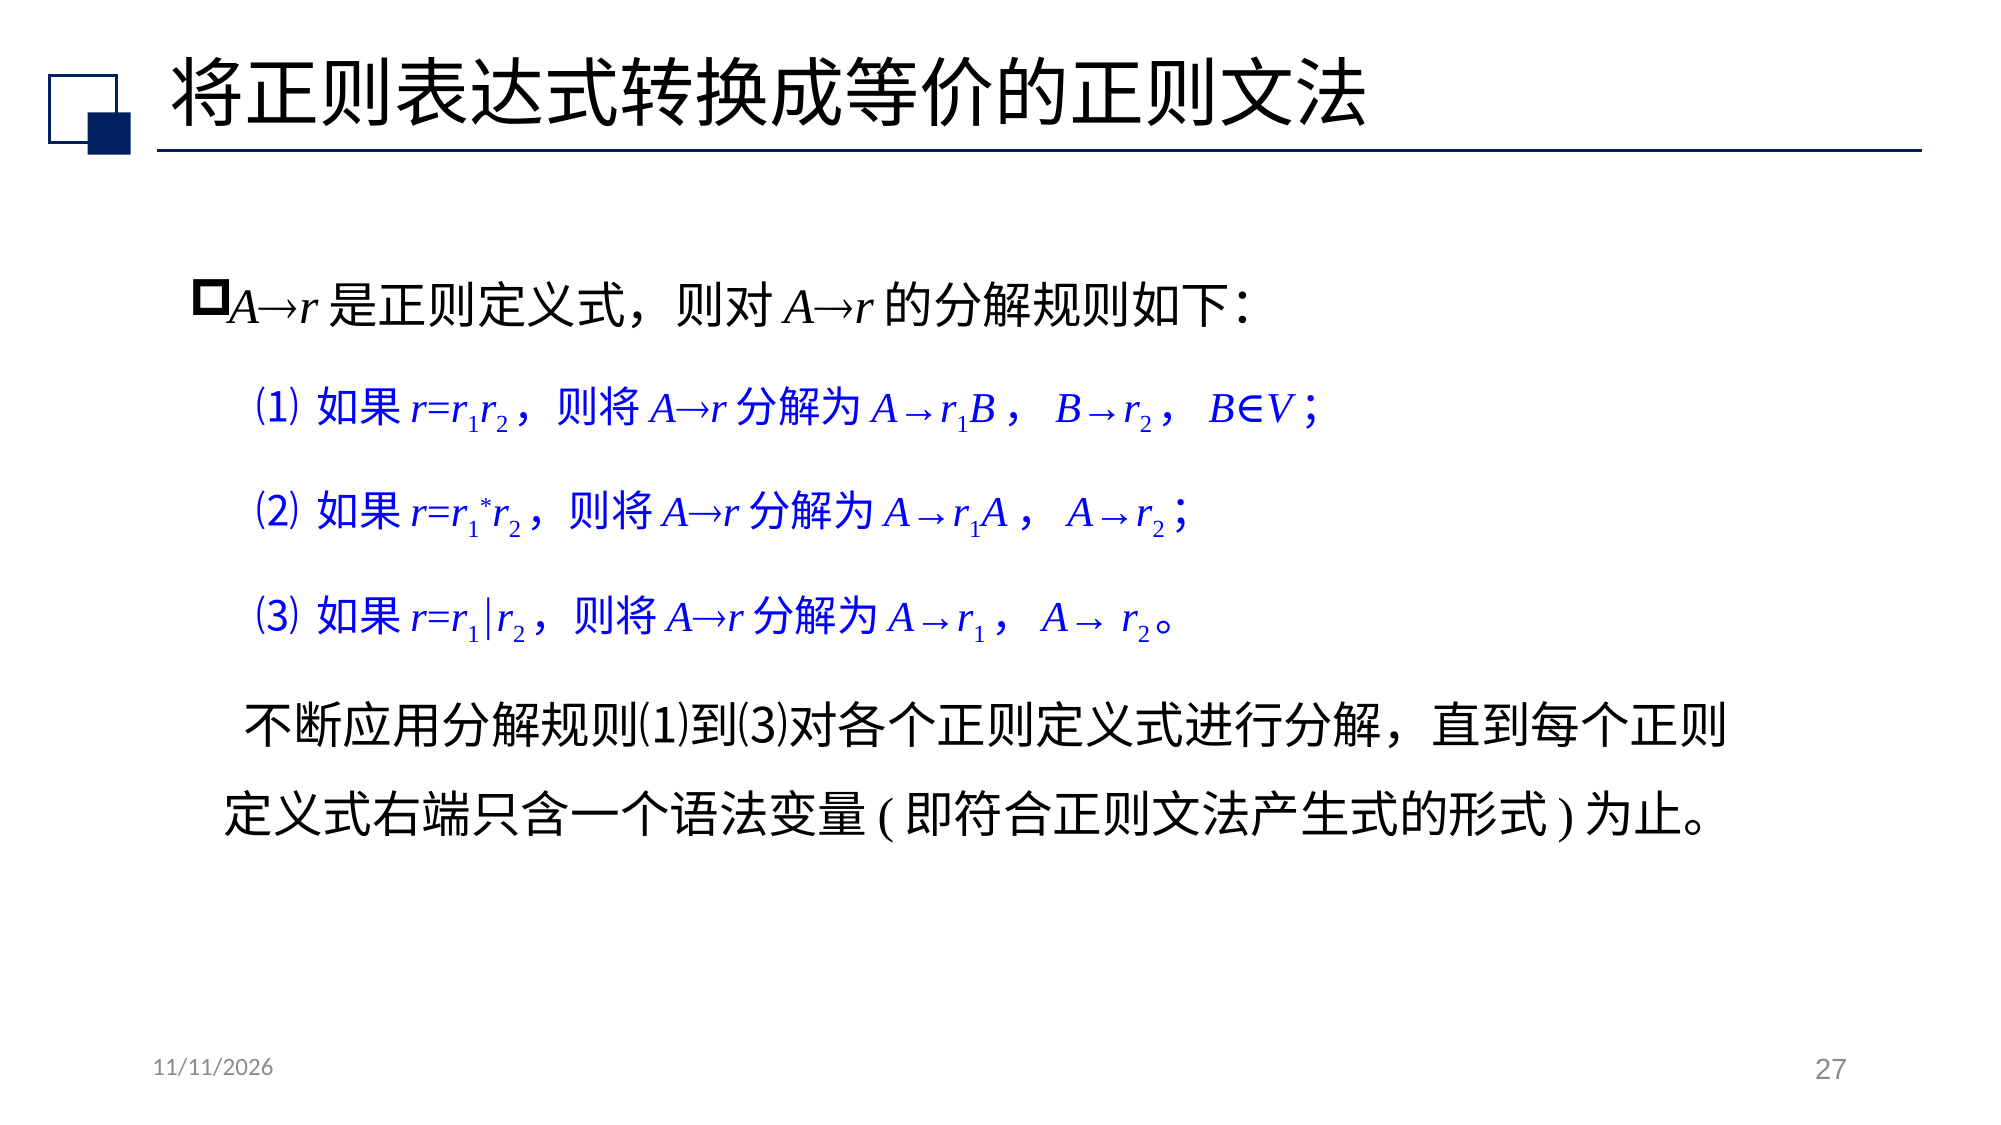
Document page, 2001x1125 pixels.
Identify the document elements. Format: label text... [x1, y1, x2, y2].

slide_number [137, 1042, 588, 1103]
list Ar是正则定义式，则对Ar的分解规则如下： ⑴ 如果r=r1r2，则将Ar分解为A→r1B，B→r2，B∈V； ⑵ 如果r=r1*r2，则将Ar分解为A→r1A，A→r2； ⑶ 如果r=r1r2，则将Ar分解为A→r1，A→ r2。 不断应用分解规则⑴到⑶对各个正则定义式进行分解，直到每个正则定义式右端只含一个语法变量(即符合正则文法产生式的形式)为止。 [174, 236, 1780, 914]
title 将正则表达式转换成等价的正则文法 [154, 50, 1880, 143]
slide_number 27 [1412, 1042, 1863, 1103]
